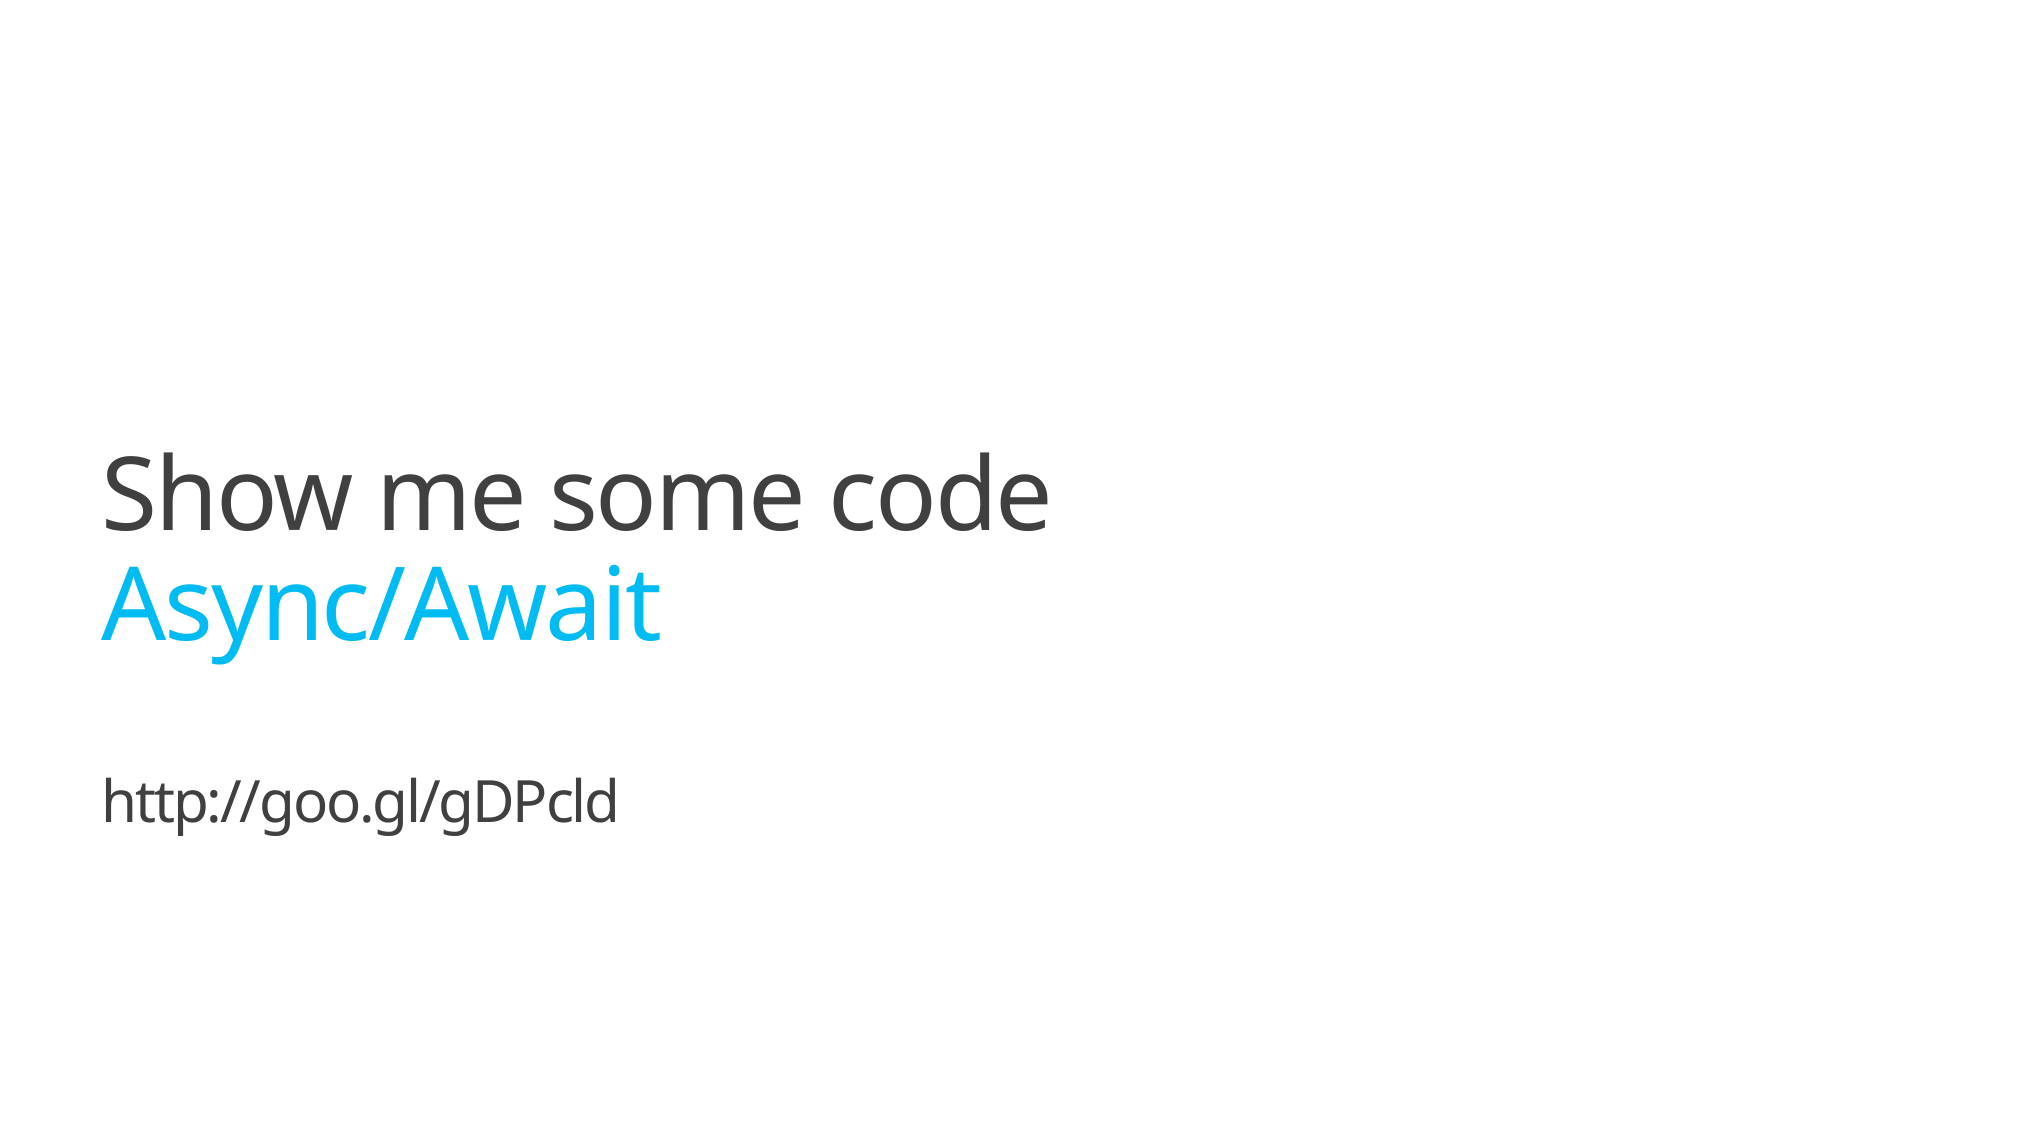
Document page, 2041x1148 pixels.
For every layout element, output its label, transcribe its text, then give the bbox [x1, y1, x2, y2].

title Show me some code Async/Await http://goo.gl/gDPcld [77, 427, 1845, 728]
